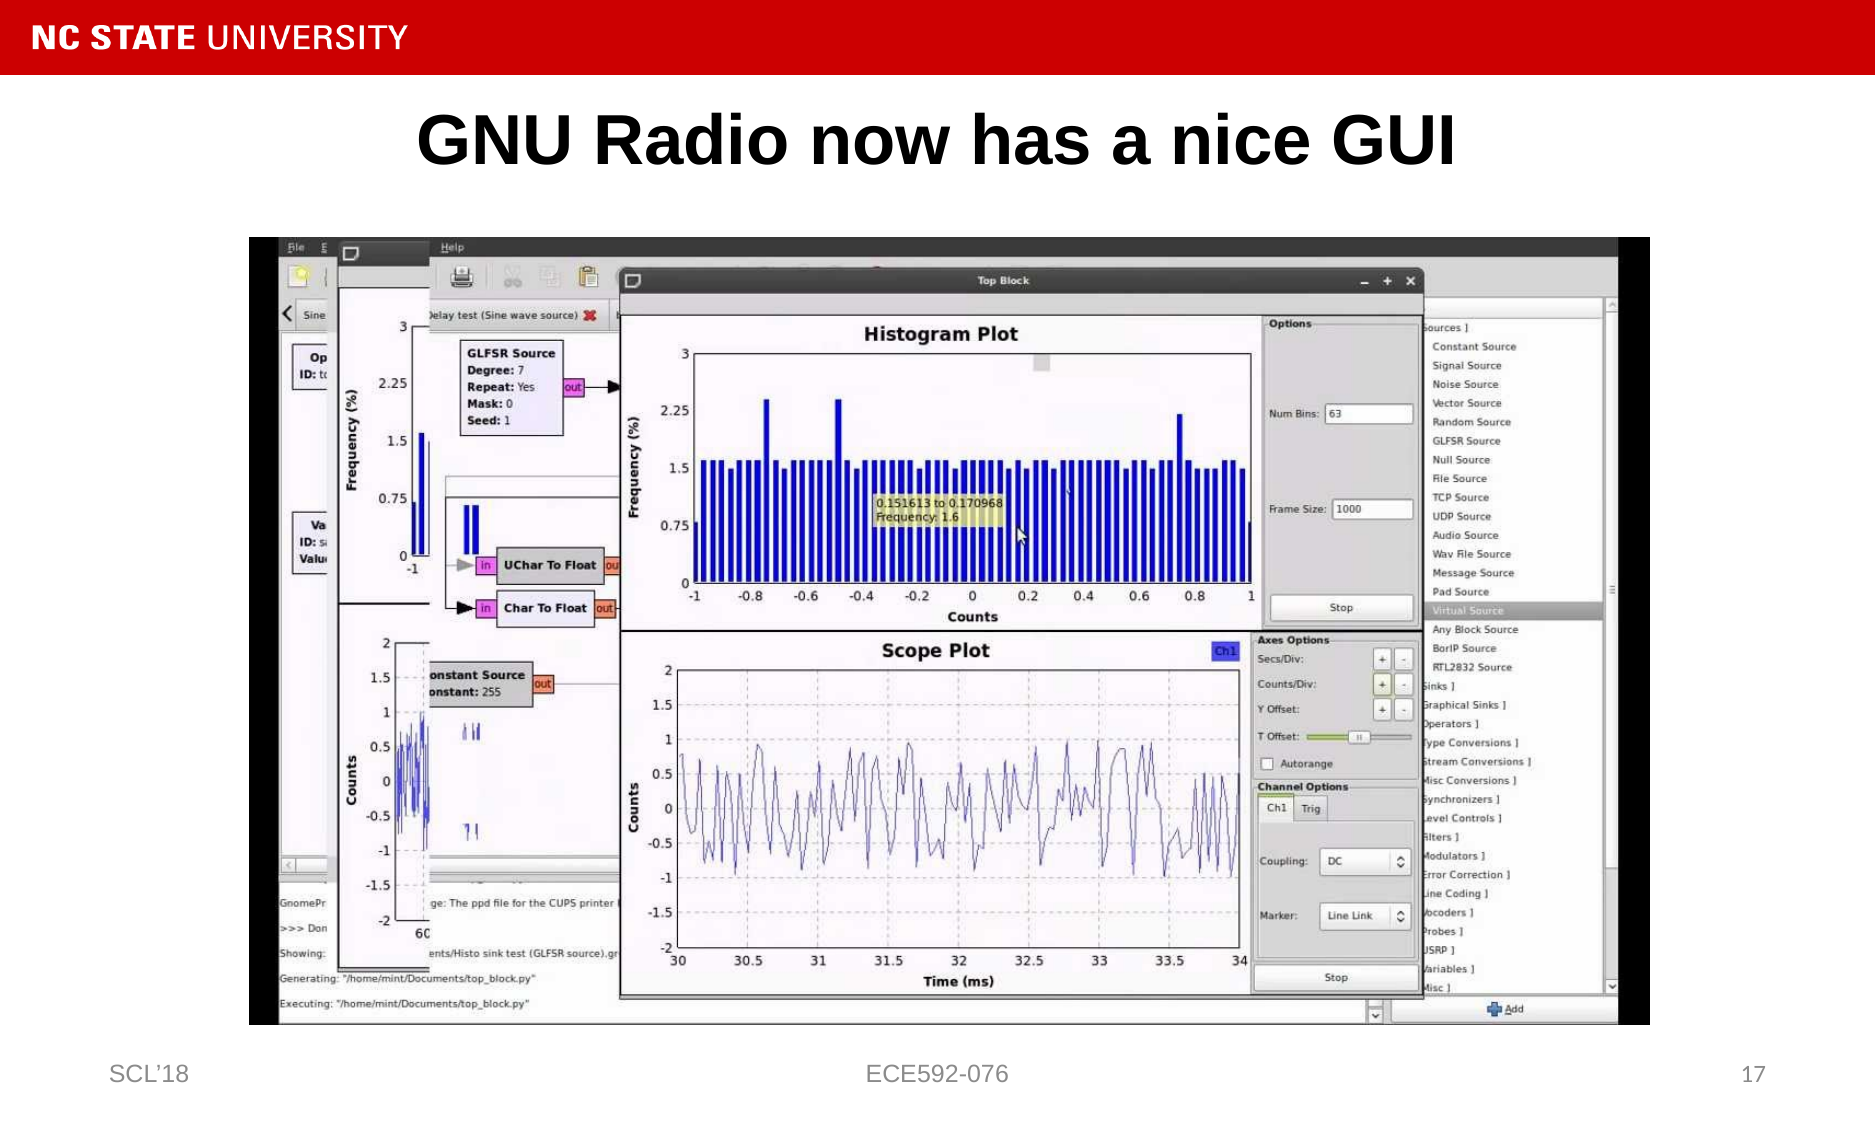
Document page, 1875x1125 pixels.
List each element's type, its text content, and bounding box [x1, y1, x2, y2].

picture [249, 237, 1651, 1026]
footer ECE592-076 [640, 1042, 1235, 1103]
slide_number SCL’18 [93, 1042, 532, 1103]
slide_number 17 [1343, 1042, 1782, 1103]
title GNU Radio now has a nice GUI [93, 76, 1782, 197]
picture [0, 0, 1875, 75]
